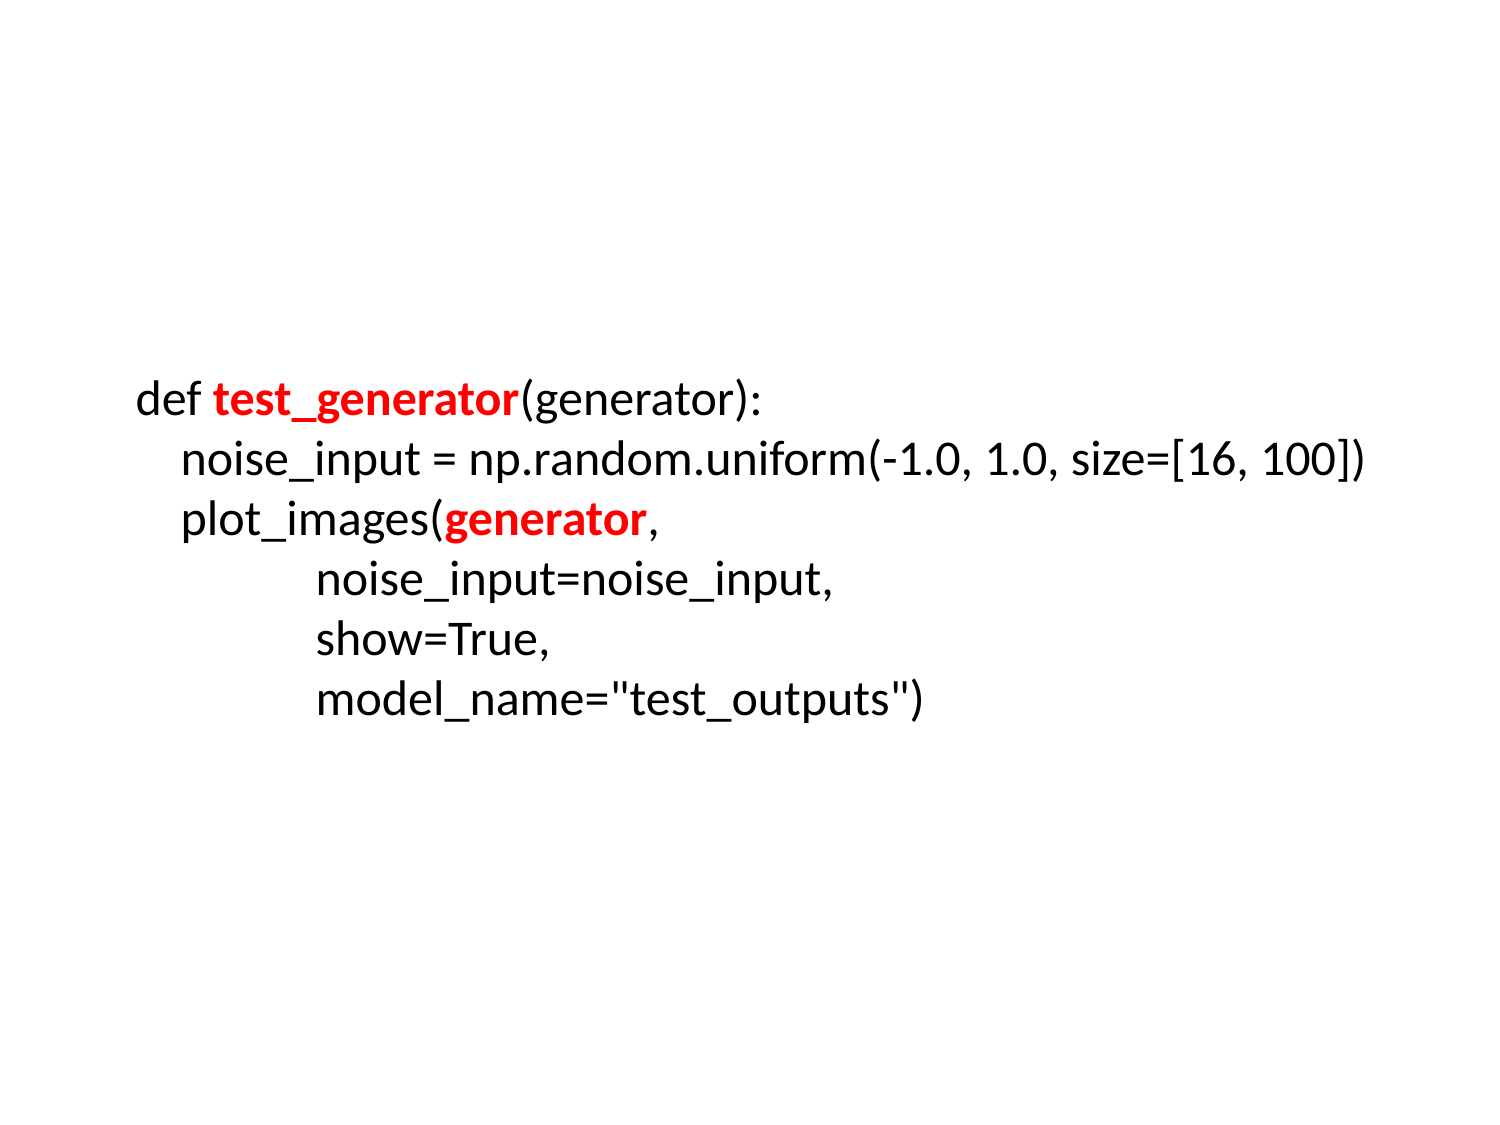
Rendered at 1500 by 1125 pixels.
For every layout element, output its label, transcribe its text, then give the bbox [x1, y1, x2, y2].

text_box def test_generator(generator): noise_input = np.random.uniform(-1.0, 1.0, size=[16, 100]) plot_images(generator, noise_input=noise_input, show=True, model_name="test_outputs") [120, 357, 1433, 733]
